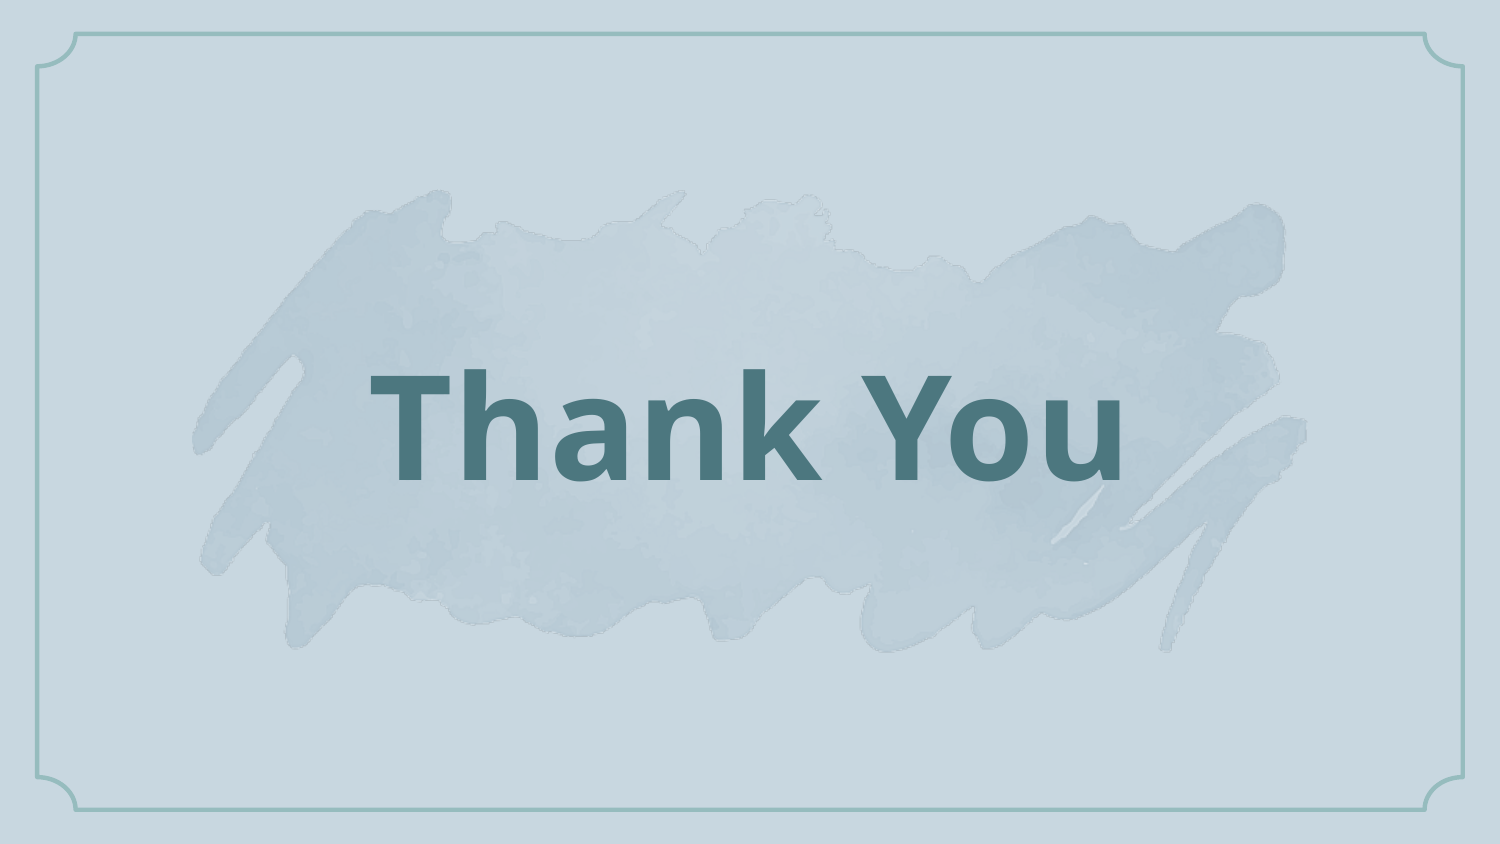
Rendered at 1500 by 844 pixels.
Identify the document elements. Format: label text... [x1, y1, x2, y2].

title Thank You [240, 214, 1260, 630]
